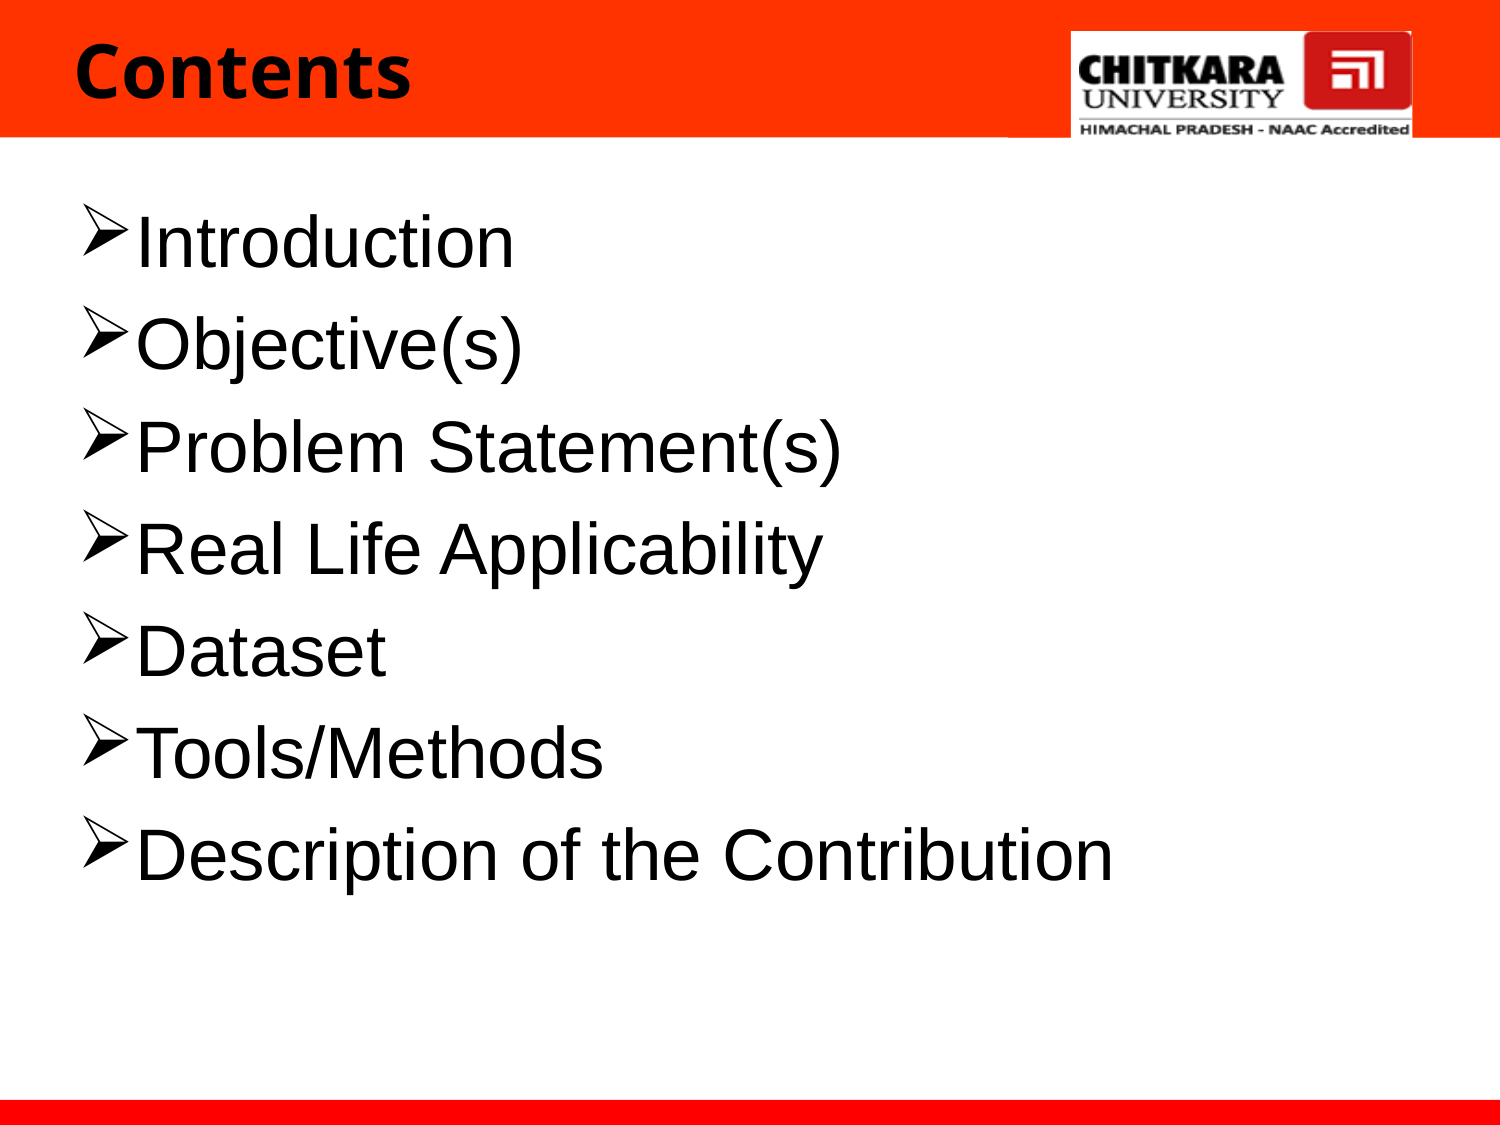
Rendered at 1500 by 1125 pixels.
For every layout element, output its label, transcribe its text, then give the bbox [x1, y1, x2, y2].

picture [1079, 31, 1413, 142]
title Contents [0, 0, 1063, 138]
list Introduction Objective(s) Problem Statement(s) Real Life Applicability Dataset Tools/Methods Description of the Contribution [62, 187, 1413, 1038]
